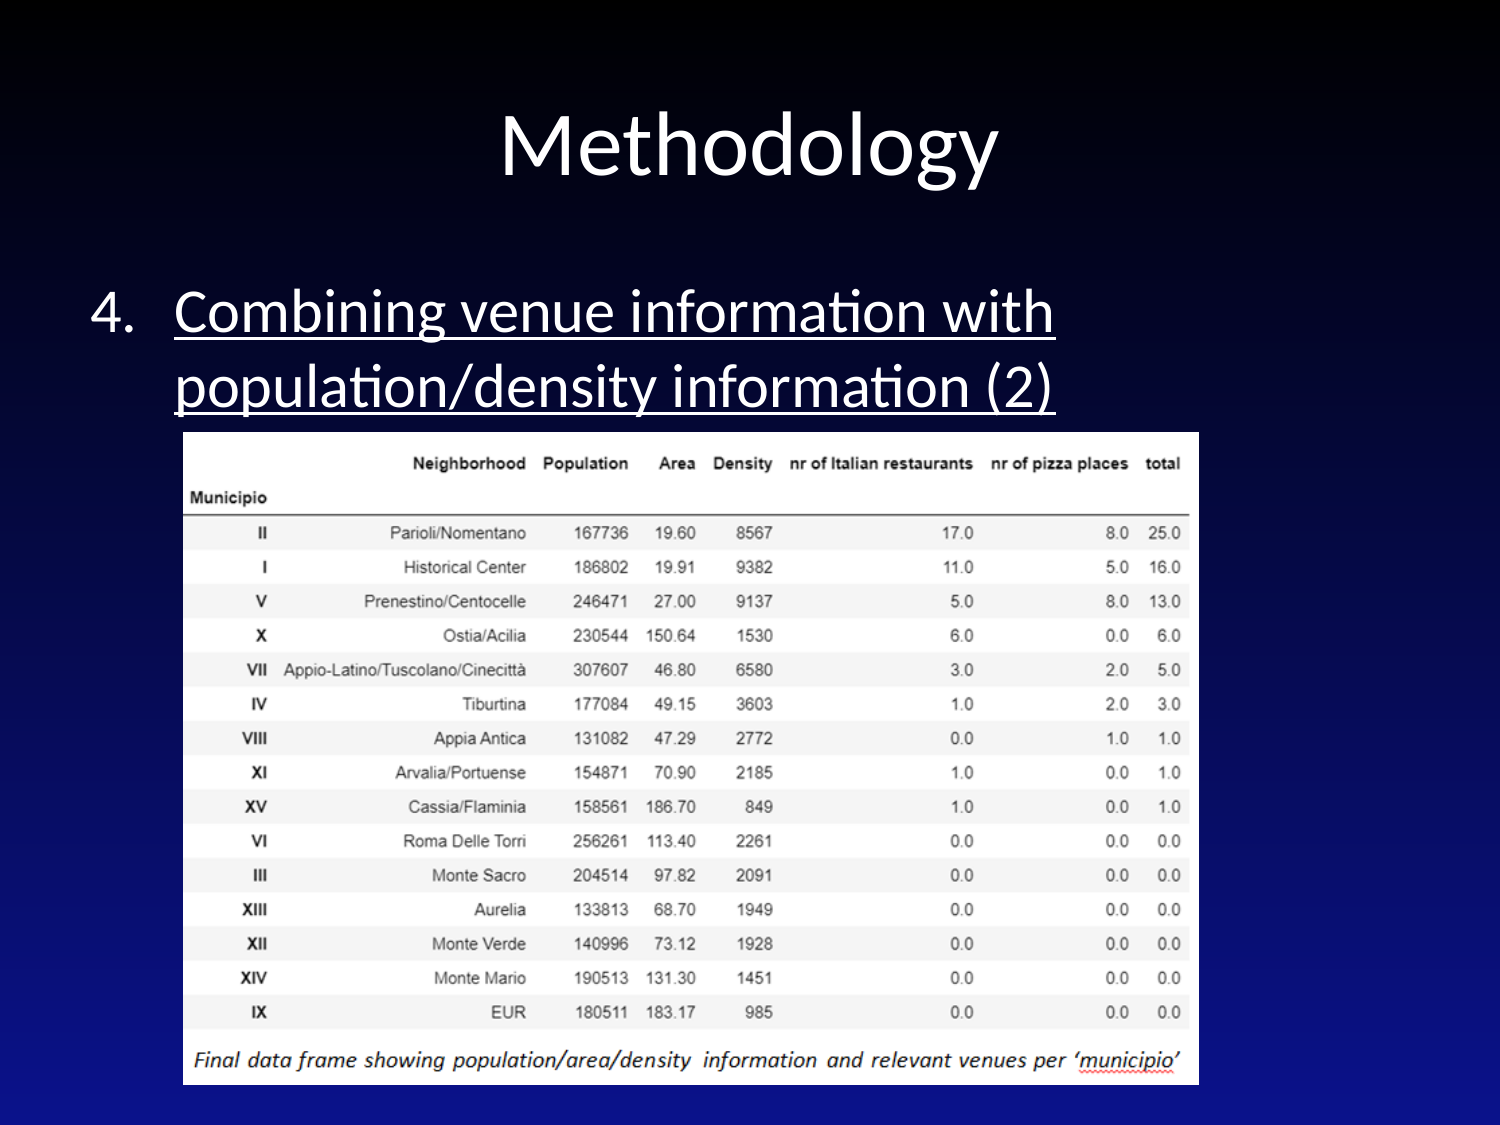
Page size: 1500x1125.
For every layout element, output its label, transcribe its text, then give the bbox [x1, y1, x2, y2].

list Combining venue information with population/density information (2) [75, 262, 1459, 1005]
picture [182, 432, 1200, 1085]
title Methodology [75, 45, 1425, 233]
